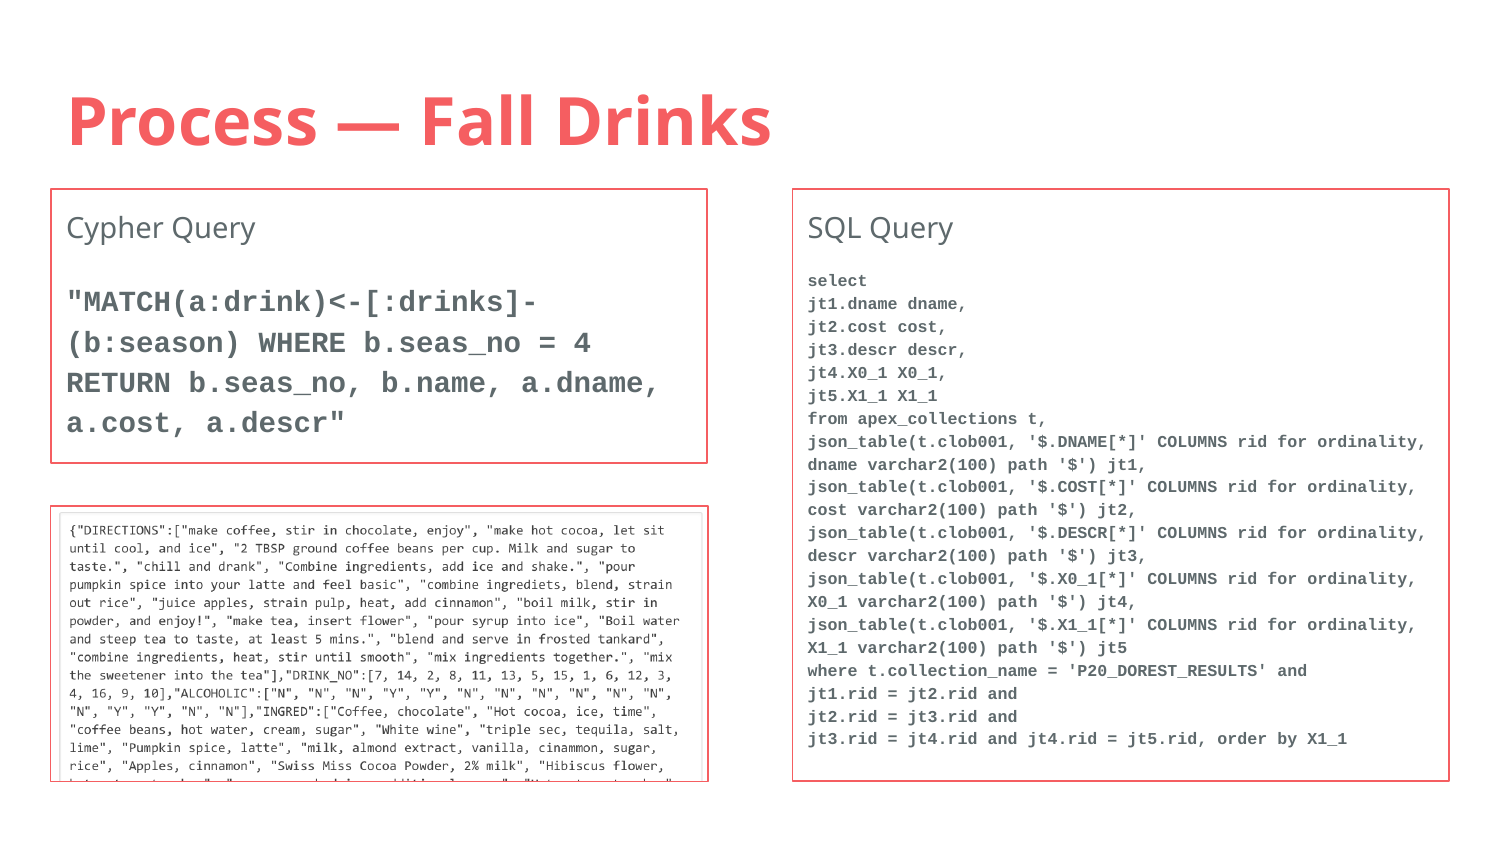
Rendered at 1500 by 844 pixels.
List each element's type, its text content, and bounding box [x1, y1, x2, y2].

list SQL Query select jt1.dname dname, jt2.cost cost, jt3.descr descr, jt4.X0_1 X0_1, jt5.X1_1 X1_1 from apex_collections t, json_table(t.clob001, '$.DNAME[*]' COLUMNS rid for ordinality, dname varchar2(100) path '$') jt1, json_table(t.clob001, '$.COST[*]' COLUMNS rid for ordinality, cost varchar2(100) path '$') jt2, json_table(t.clob001, '$.DESCR[*]' COLUMNS rid for ordinality, descr varchar2(100) path '$') jt3, json_table(t.clob001, '$.X0_1[*]' COLUMNS rid for ordinality, X0_1 varchar2(100) path '$') jt4, json_table(t.clob001, '$.X1_1[*]' COLUMNS rid for ordinality, X1_1 varchar2(100) path '$') jt5 where t.collection_name = 'P20_DOREST_RESULTS' and jt1.rid = jt2.rid and jt2.rid = jt3.rid and jt3.rid = jt4.rid and jt4.rid = jt5.rid, order by X1_1 [792, 189, 1449, 781]
list Cypher Query "MATCH(a:drink)<-[:drinks]-(b:season) WHERE b.seas_no = 4 RETURN b.seas_no, b.name, a.dname, a.cost, a.descr" [51, 189, 708, 464]
picture [50, 506, 708, 782]
title Process — Fall Drinks [51, 64, 1449, 167]
